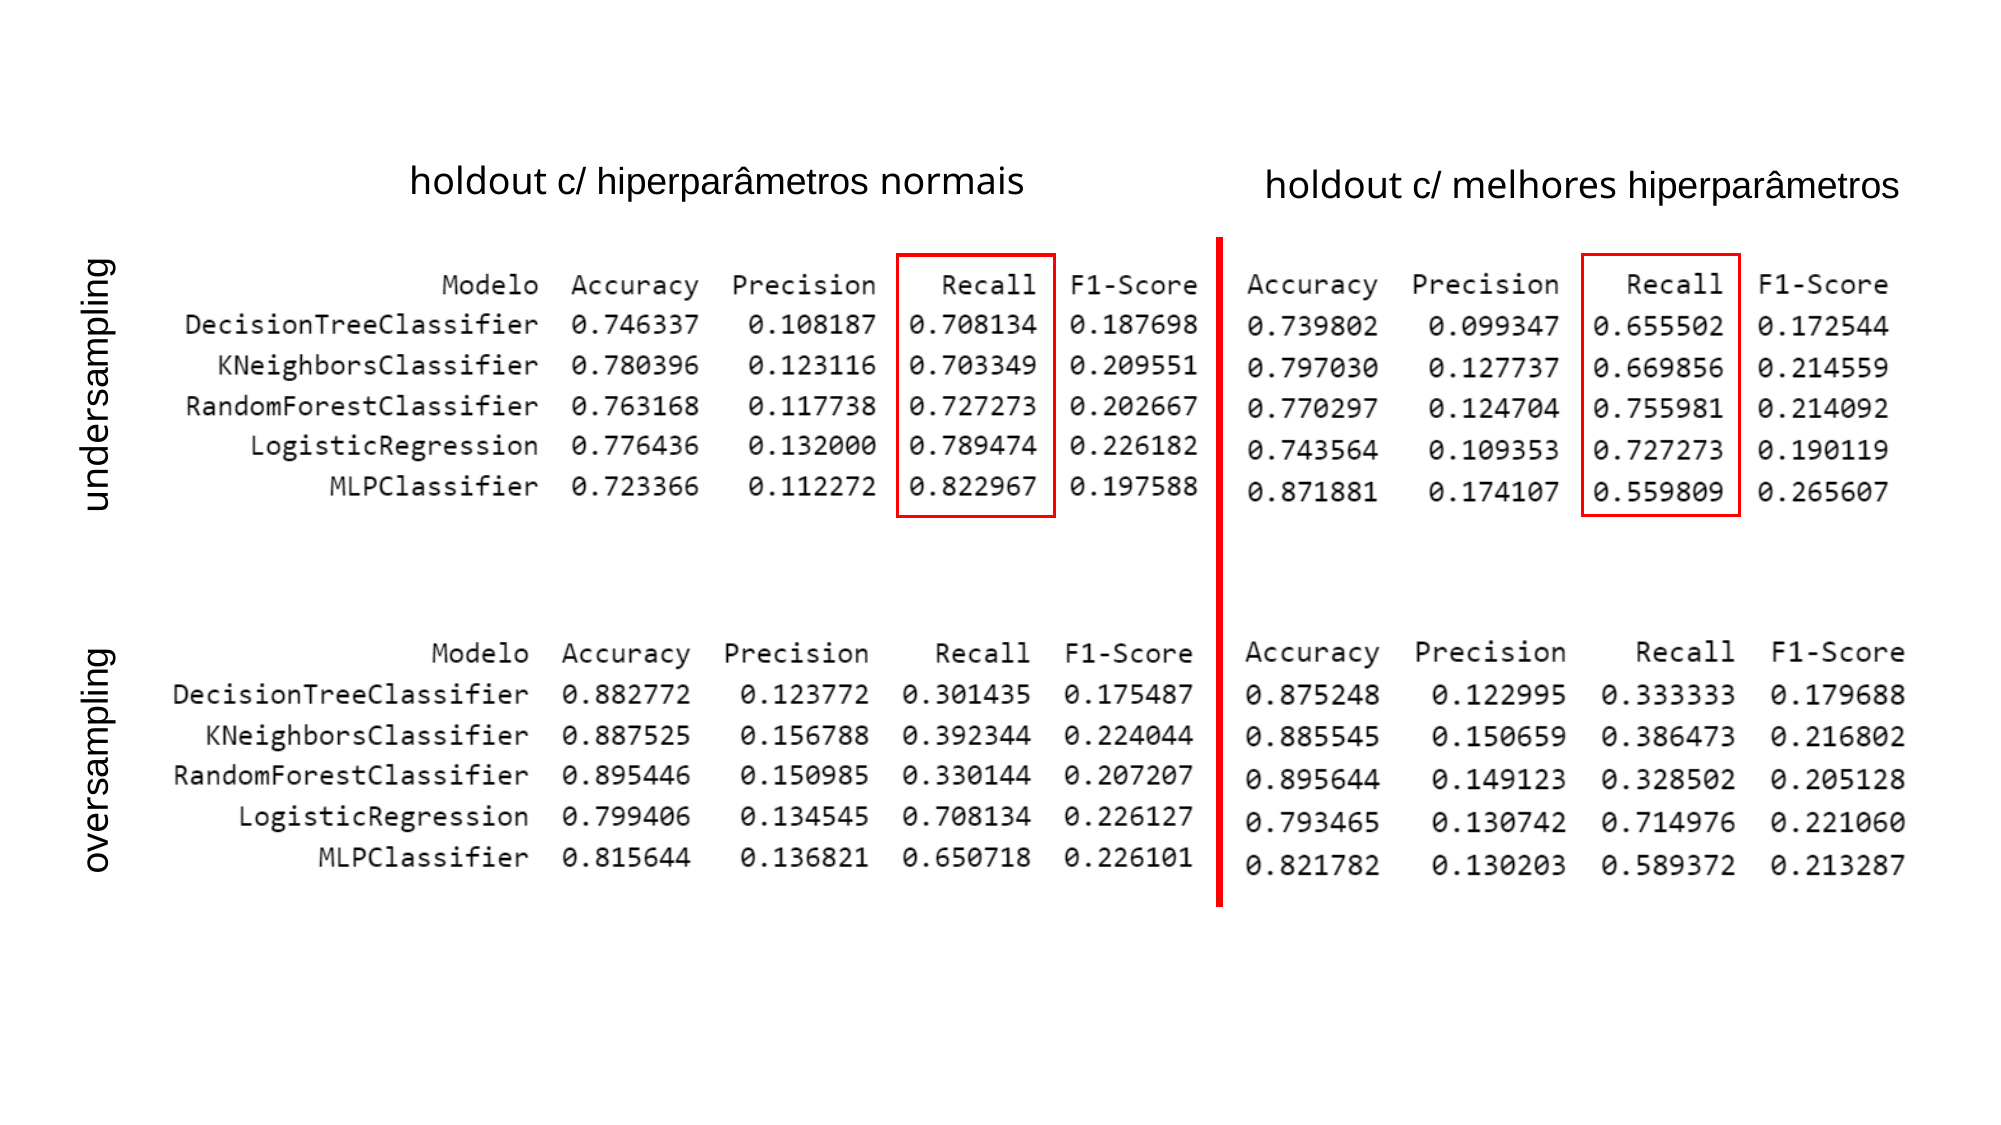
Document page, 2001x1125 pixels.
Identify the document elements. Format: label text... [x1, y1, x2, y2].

text_box [1581, 254, 1741, 260]
picture [1220, 623, 1941, 899]
text_box undersampling [62, 243, 123, 529]
text_box [896, 254, 1055, 260]
picture [1220, 260, 1935, 525]
picture [155, 623, 1219, 899]
picture [170, 260, 1219, 525]
text_box [1581, 512, 1741, 517]
text_box oversampling [62, 632, 123, 890]
text_box holdout c/ hiperparâmetros normais [394, 149, 1040, 210]
text_box holdout c/ melhores hiperparâmetros [1249, 153, 1915, 214]
